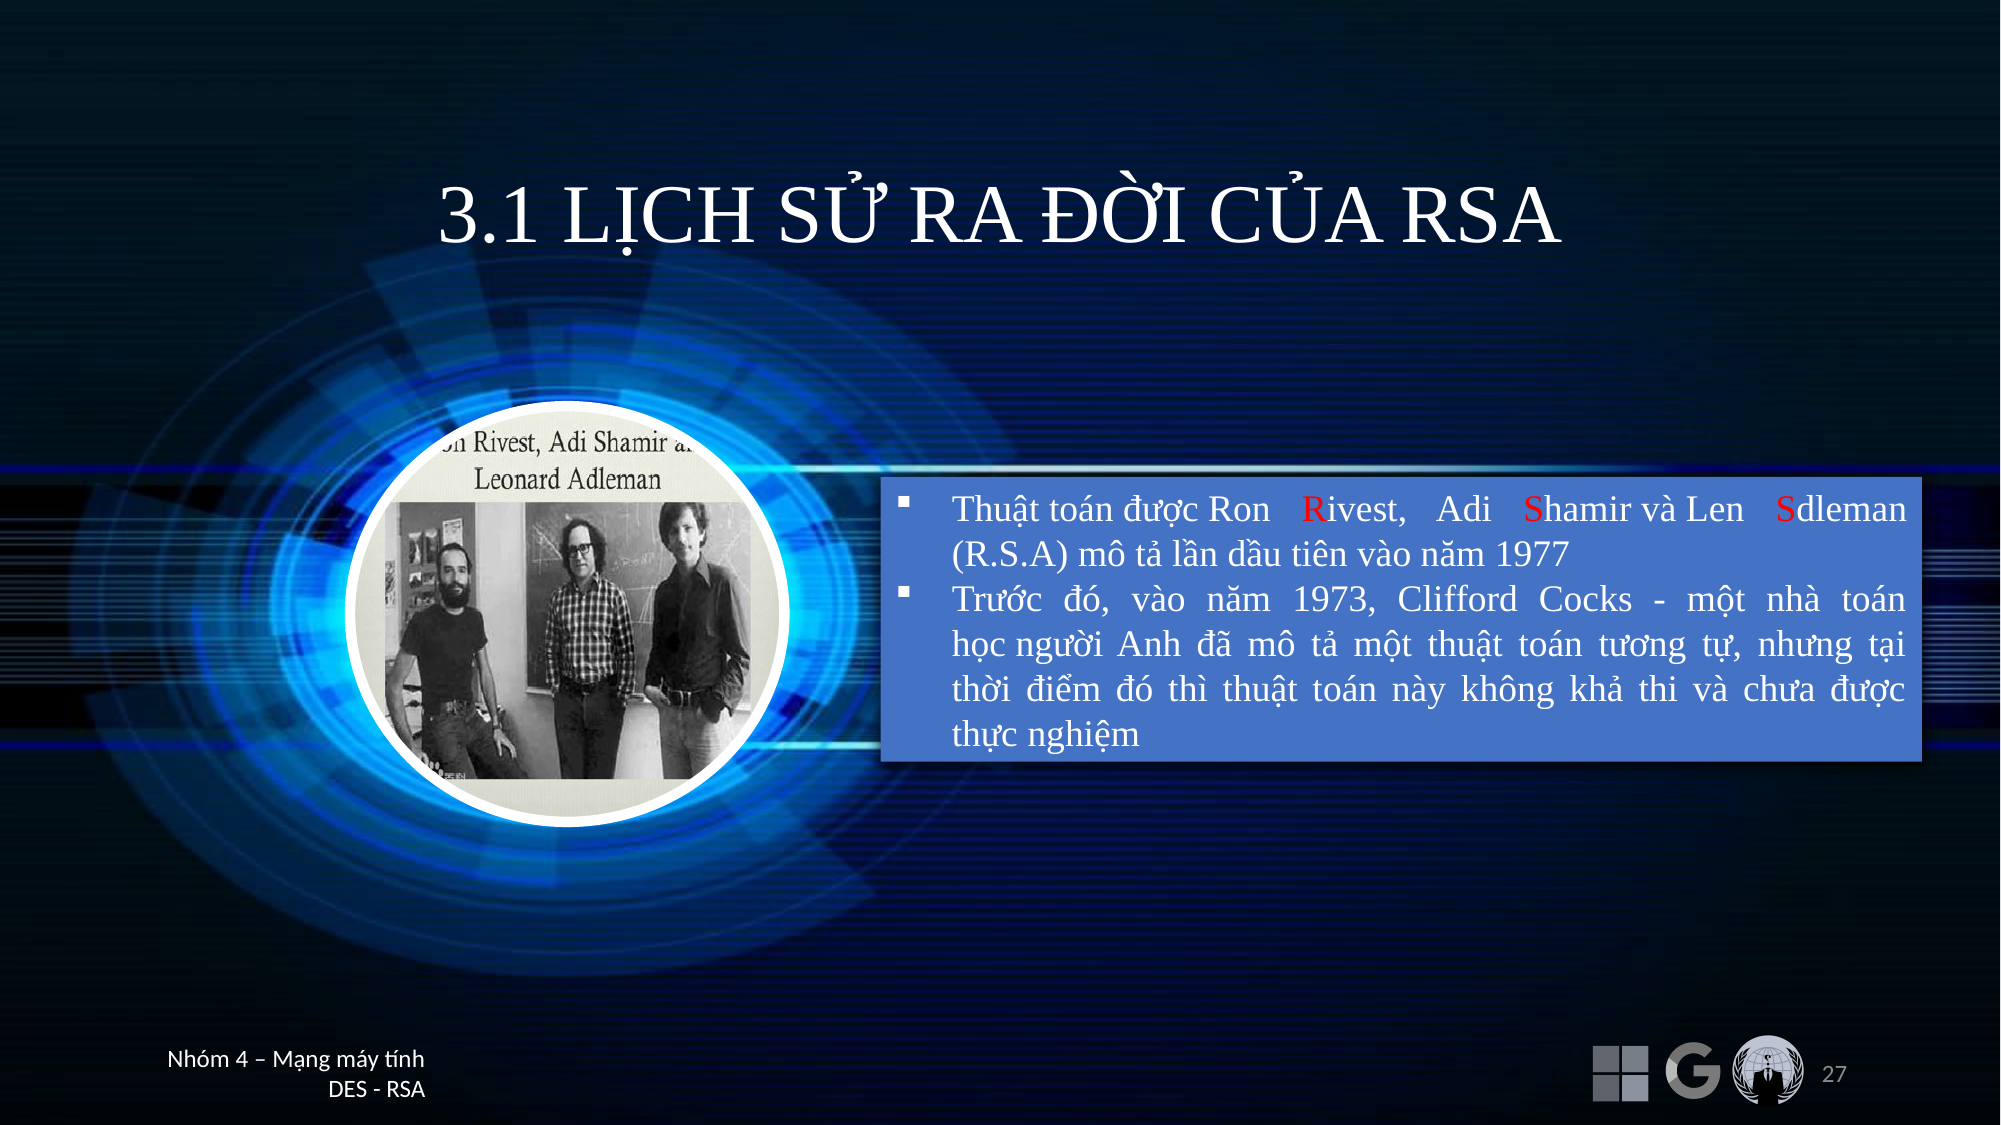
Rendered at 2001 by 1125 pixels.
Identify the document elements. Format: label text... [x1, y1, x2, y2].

title 3.1 LỊCH SỬ RA ĐỜI CỦA RSA [137, 144, 1863, 289]
slide_number Nhóm 4 – Mạng máy tính DES - RSA [137, 1042, 441, 1103]
picture [0, 0, 2001, 1125]
text_box Thuật toán được Ron Rivest, Adi Shamir và Len Sdleman (R.S.A) mô tả lần dầu tiên vào năm 1977 Trước đó, vào năm 1973, Clifford Cocks - một nhà toán học người Anh đã mô tả một thuật toán tương tự, nhưng tại thời điểm đó thì thuật toán này không khả thi và chưa được thực nghiệm [880, 476, 1923, 763]
slide_number 27 [1412, 1042, 1863, 1103]
